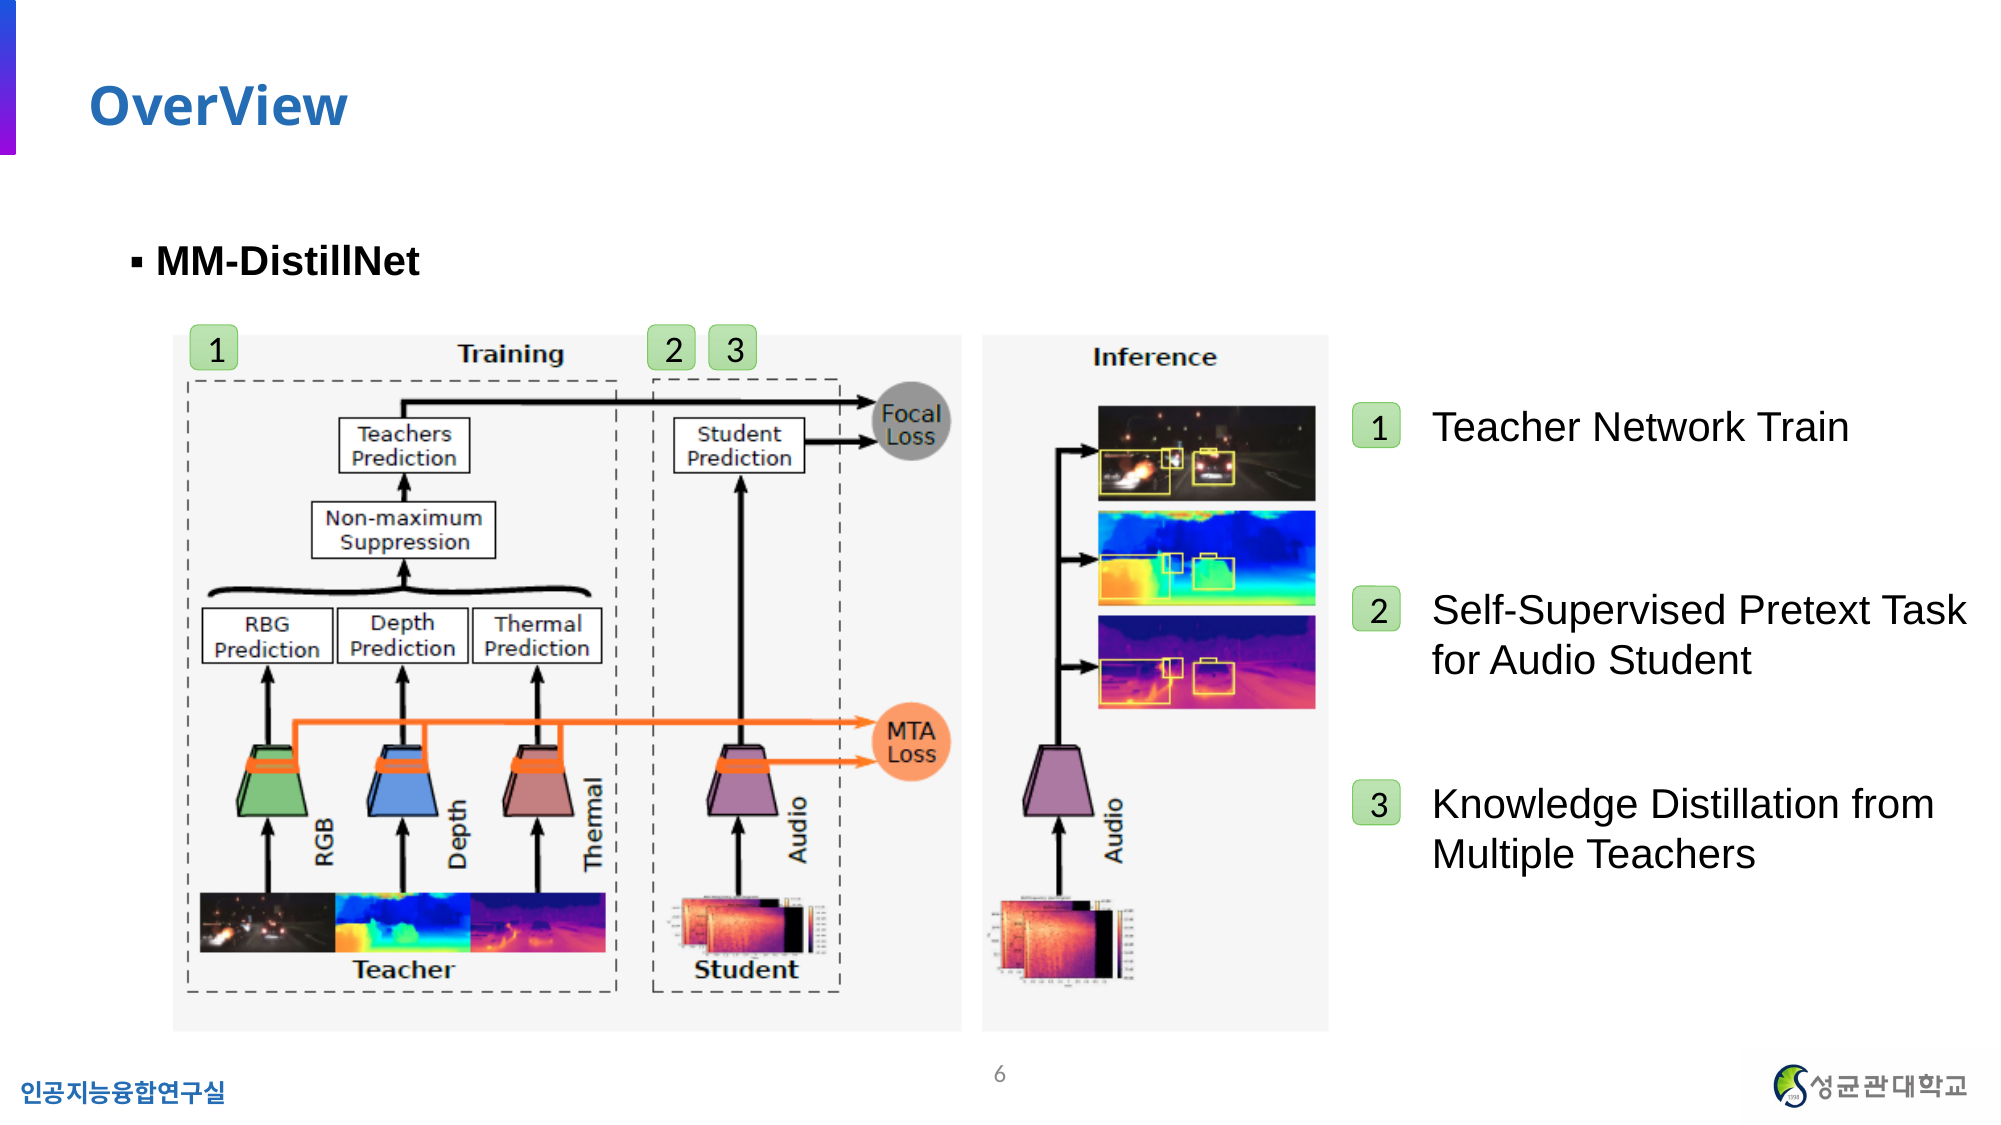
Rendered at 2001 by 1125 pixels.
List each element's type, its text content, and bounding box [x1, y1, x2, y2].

slide_number 6 [774, 1043, 1225, 1103]
text_box Knowledge Distillation from Multiple Teachers [1417, 769, 1958, 885]
text_box 3 [1352, 779, 1401, 826]
text_box Teacher Network Train [1417, 392, 1958, 458]
picture [1741, 1046, 1999, 1125]
text_box 1 [1352, 402, 1401, 449]
text_box ▪︎ MM-DistillNet [114, 225, 436, 291]
text_box Self-Supervised Pretext Task for Audio Student [1417, 575, 1983, 691]
picture [173, 324, 1340, 1043]
text_box OverView [73, 59, 1799, 155]
text_box 2 [1352, 585, 1401, 632]
